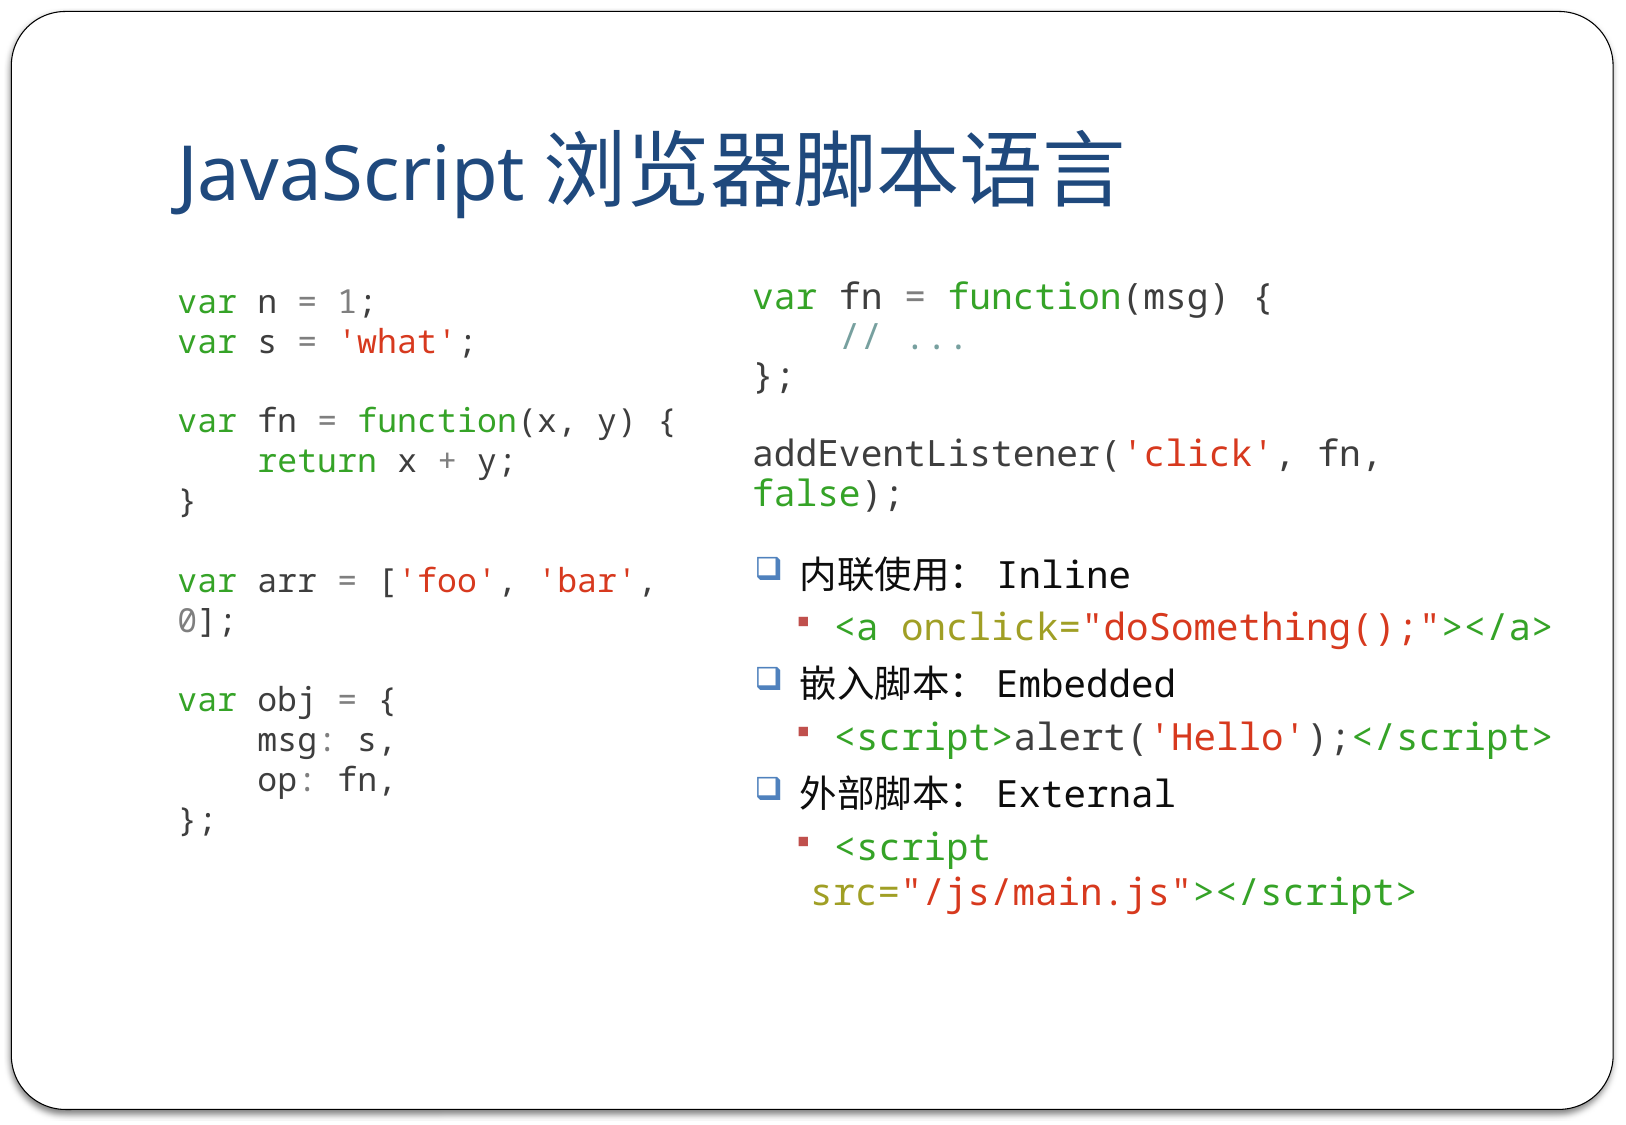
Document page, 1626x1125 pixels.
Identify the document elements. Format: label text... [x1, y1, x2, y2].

text_box var fn = function(msg) { // ... }; addEventListener('click', fn, false); [739, 272, 1526, 522]
text_box 内联使用：Inline <a onclick="doSomething();"></a> 嵌入脚本：Embedded <script>alert('Hello');</script> 外部脚本：External <script src="/js/main.js"></script> [739, 543, 1601, 911]
text_box var n = 1; var s = 'what'; var fn = function(x, y) { return x + y; } var arr = ['foo', 'bar', 0]; var obj = { msg: s, op: fn, }; [162, 272, 741, 853]
title JavaScript浏览器脚本语言 [162, 45, 1544, 233]
